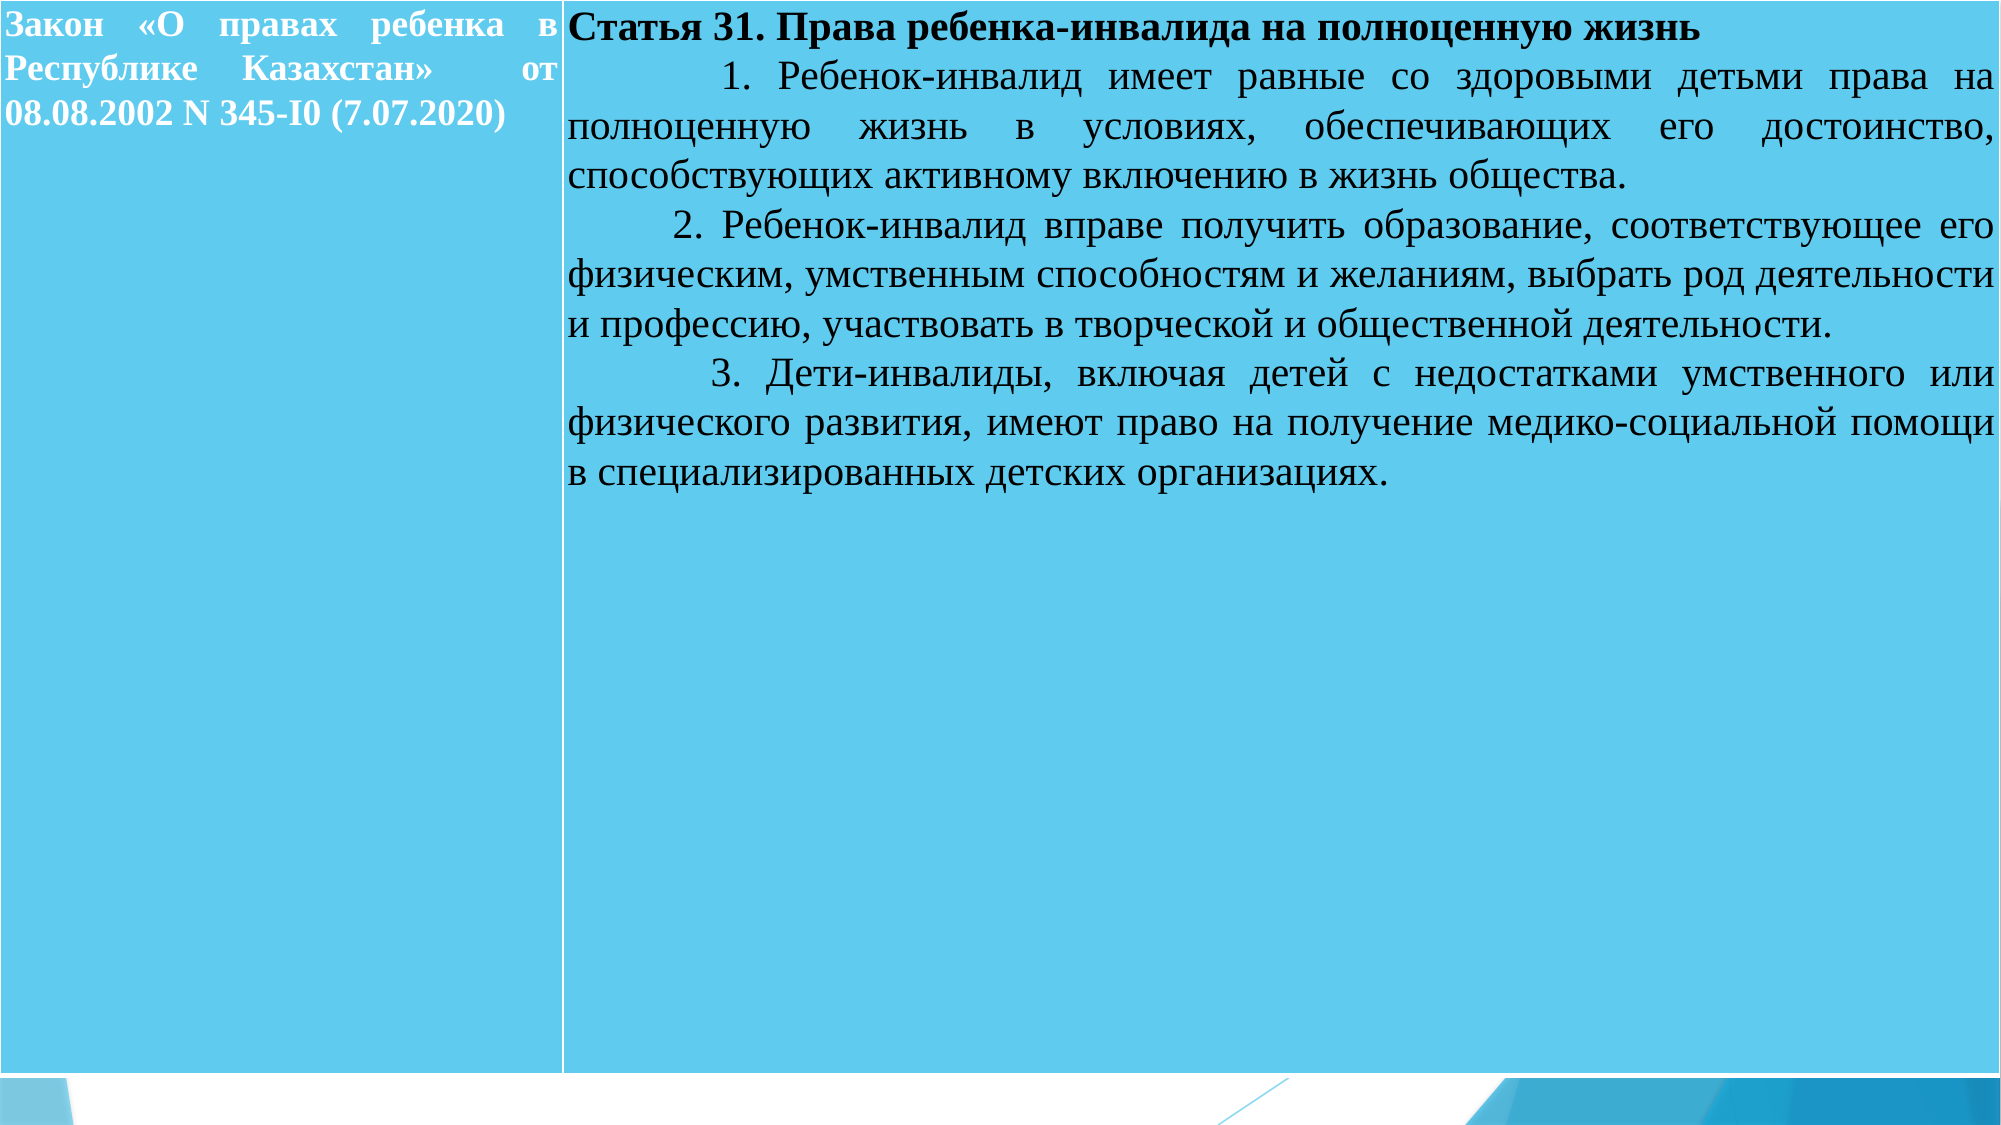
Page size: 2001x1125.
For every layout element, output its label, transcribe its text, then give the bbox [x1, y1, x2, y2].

table_header Закон «О правах ребенка в Республике Казахстан» от 08.08.2002 N 345-I0 (7.07.2020) [1, 1, 562, 1073]
table_header Статья 31. Права ребенка-инвалида на полноценную жизнь 1. Ребенок-инвалид имеет равные со здоровыми детьми права на полноценную жизнь в условиях, обеспечивающих его достоинство, способствующих активному включению в жизнь общества. 2. Ребенок-инвалид вправе получить образование, соответствующее его физическим, умственным способностям и желаниям, выбрать род деятельности и профессию, участвовать в творческой и общественной деятельности. 3. Дети-инвалиды, включая детей с недостатками умственного или физического развития, имеют право на получение медико-социальной помощи в специализированных детских организациях. [564, 1, 1999, 1073]
